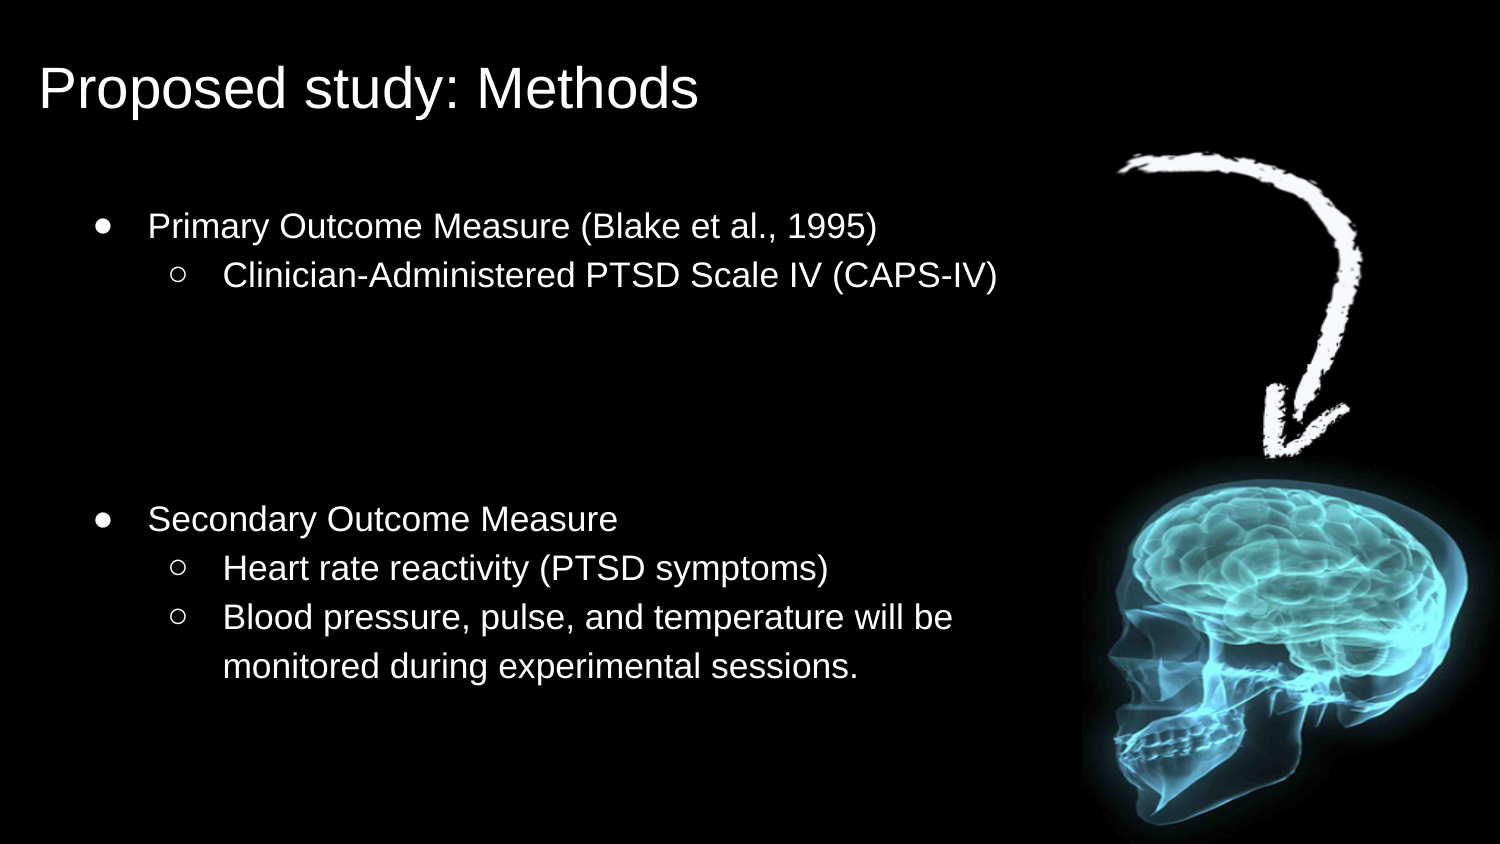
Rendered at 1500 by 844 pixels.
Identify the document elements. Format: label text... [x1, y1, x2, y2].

picture [0, 0, 1500, 844]
text_box Primary Outcome Measure (Blake et al., 1995) Clinician-Administered PTSD Scale IV (CAPS-IV) Secondary Outcome Measure Heart rate reactivity (PTSD symptoms) Blood pressure, pulse, and temperature will be monitored during experimental sessions. [57, 181, 1034, 844]
title Proposed study: Methods [23, 34, 1422, 129]
